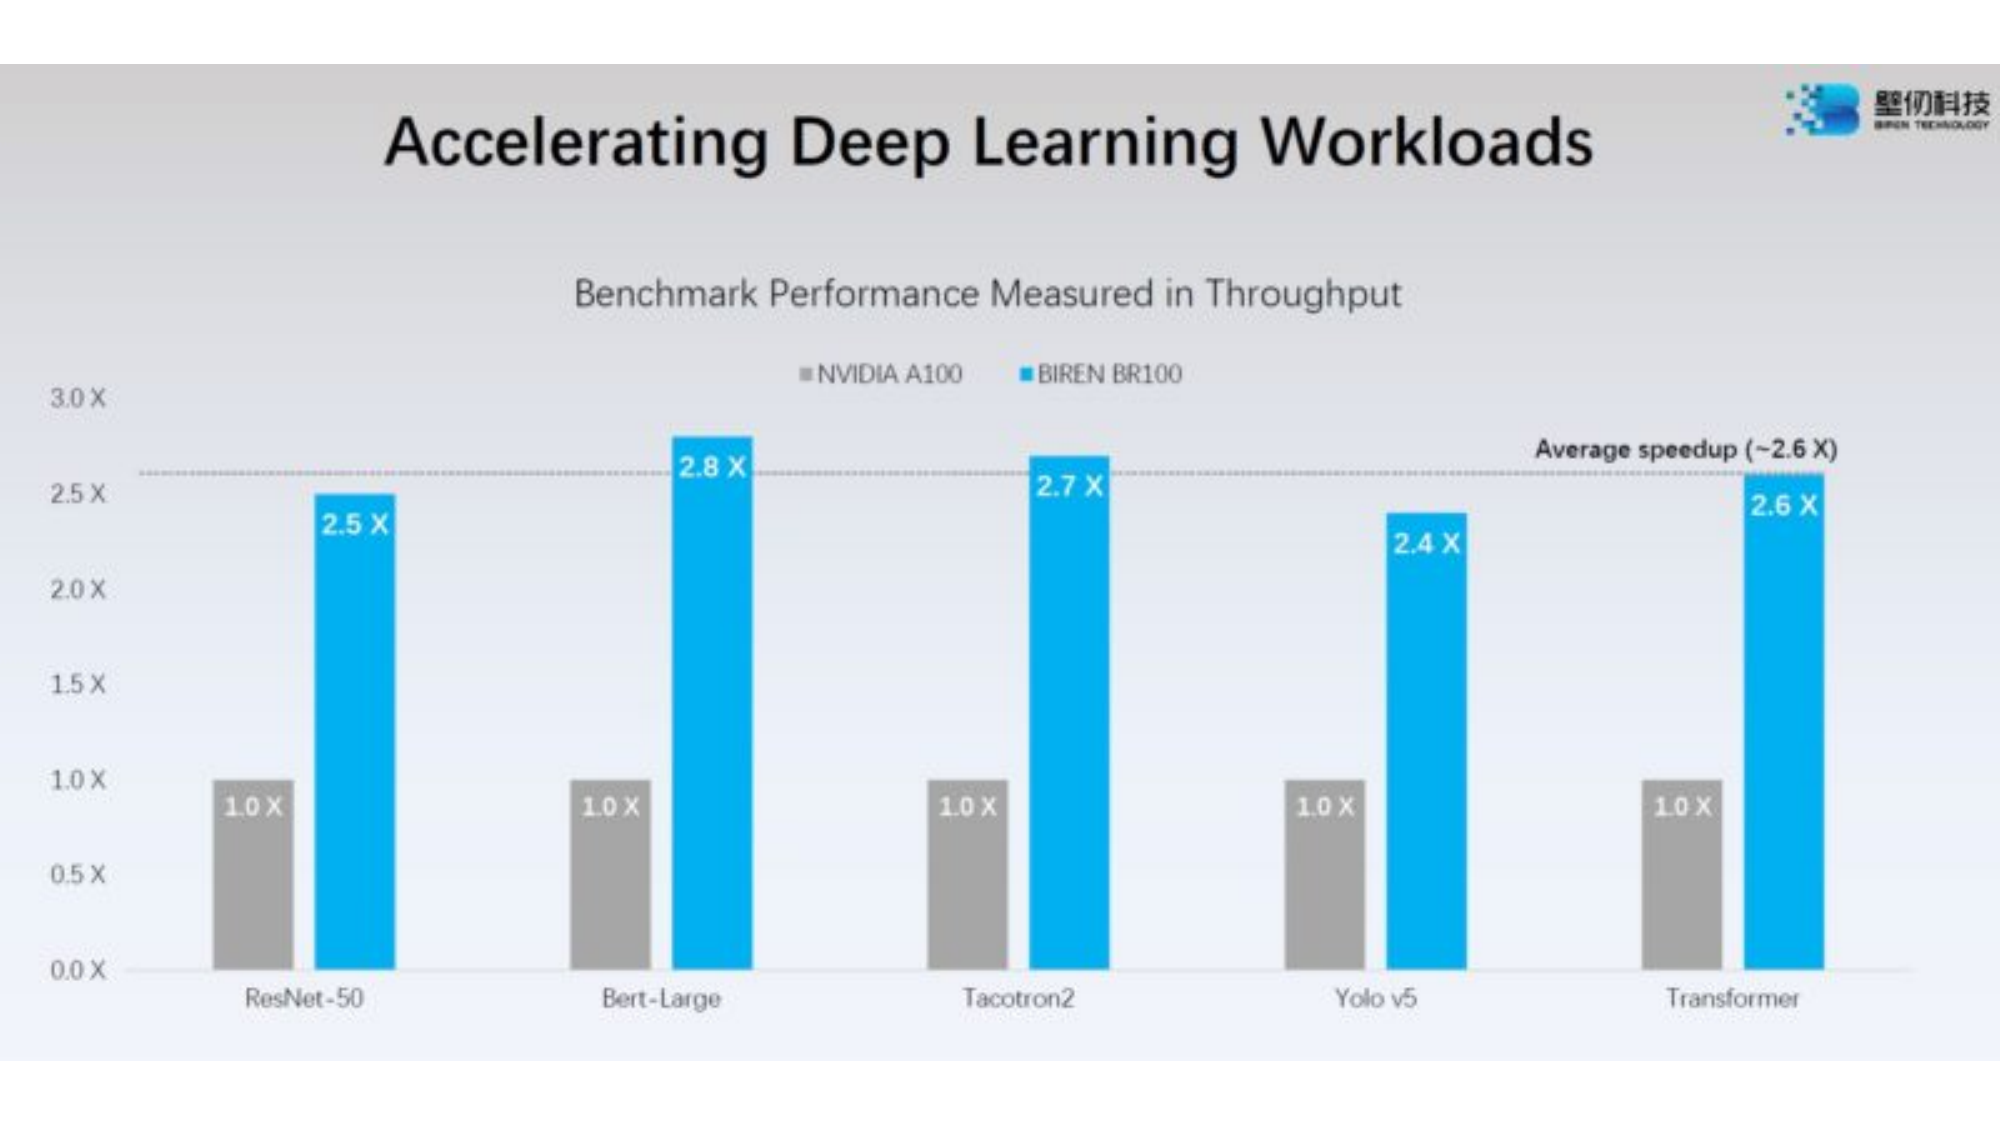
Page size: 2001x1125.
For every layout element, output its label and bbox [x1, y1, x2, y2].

picture [0, 63, 2000, 1061]
